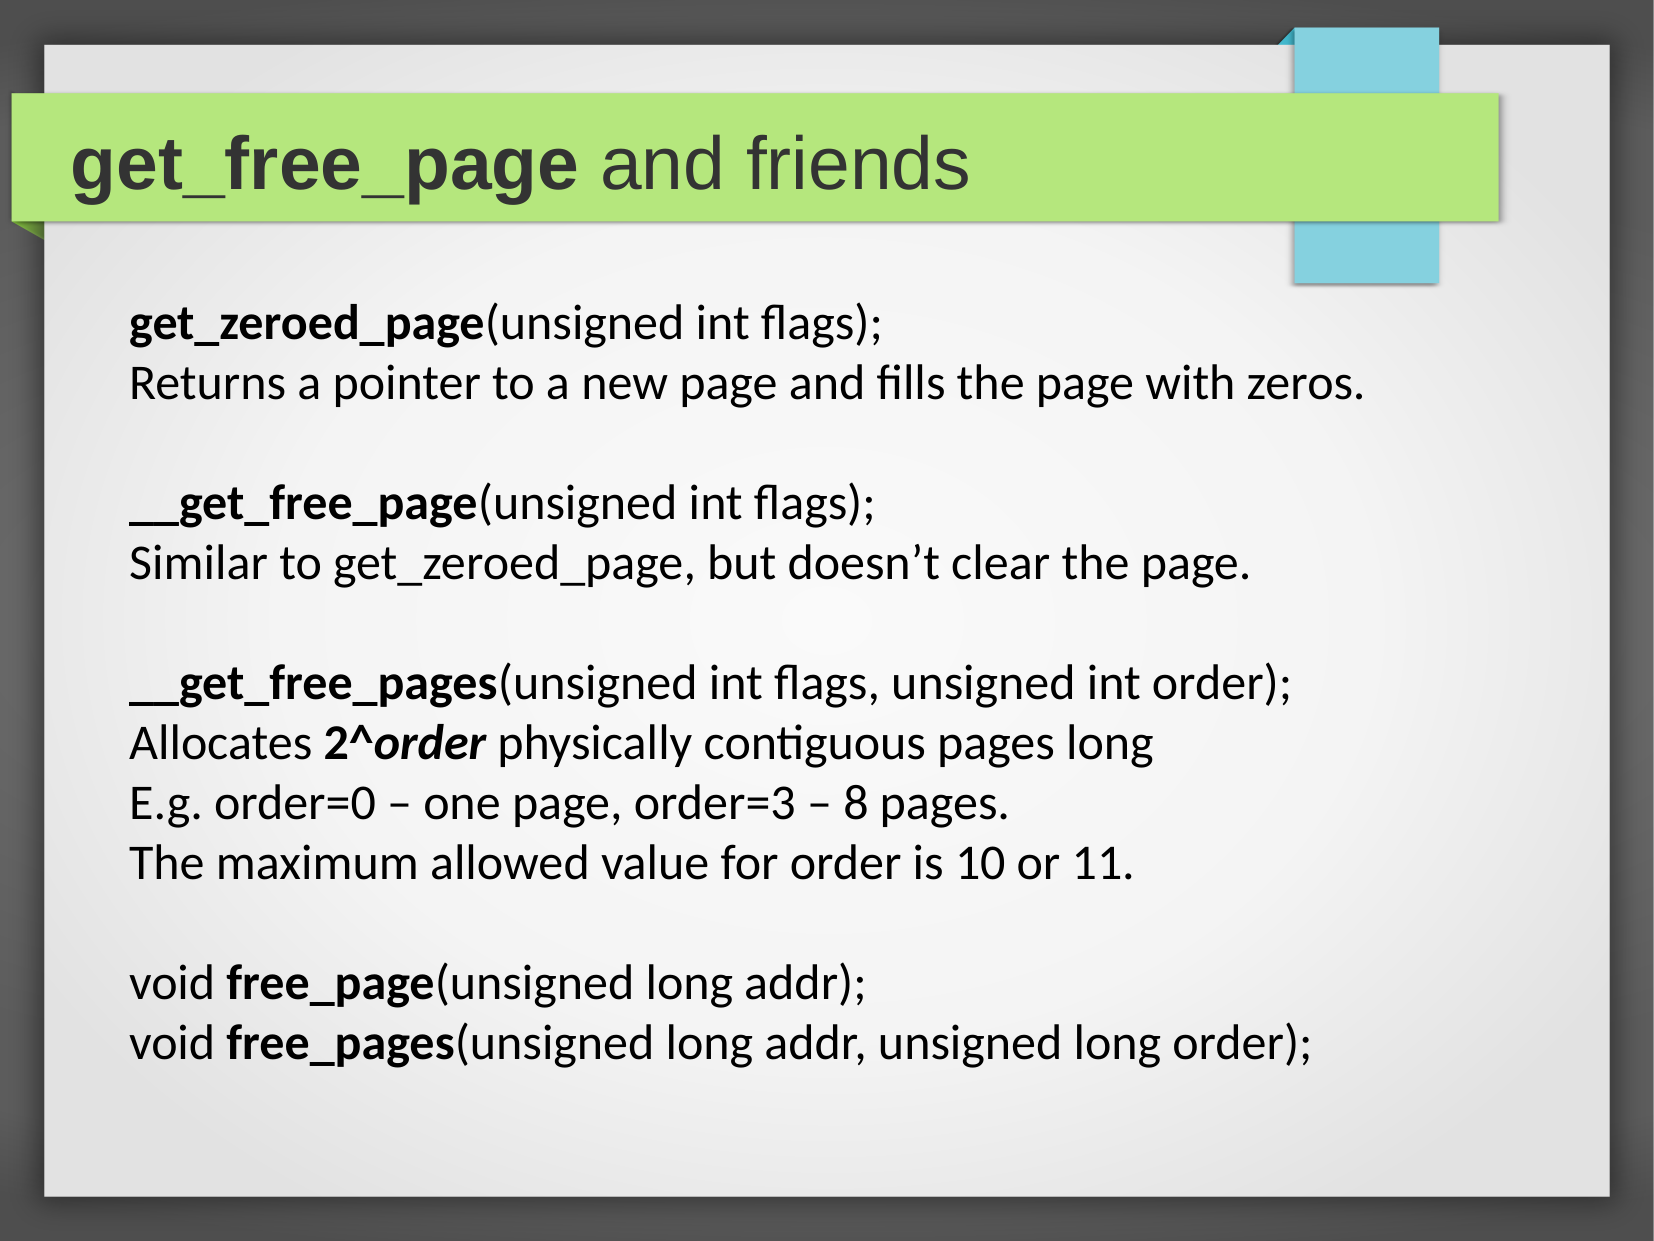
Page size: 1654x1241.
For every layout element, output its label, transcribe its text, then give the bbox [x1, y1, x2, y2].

title get_free_page and friends [70, 106, 1452, 213]
text_box get_zeroed_page(unsigned int flags); Returns a pointer to a new page and fills the page with zeros. __get_free_page(unsigned int flags); Similar to get_zeroed_page, but doesn’t clear the page. __get_free_pages(unsigned int flags, unsigned int order); Allocates 2^order physically contiguous pages long E.g. order=0 – one page, order=3 – 8 pages. The maximum allowed value for order is 10 or 11. void free_page(unsigned long addr); void free_pages(unsigned long addr, unsigned long order); [114, 282, 1502, 1078]
picture [0, 0, 1654, 1241]
